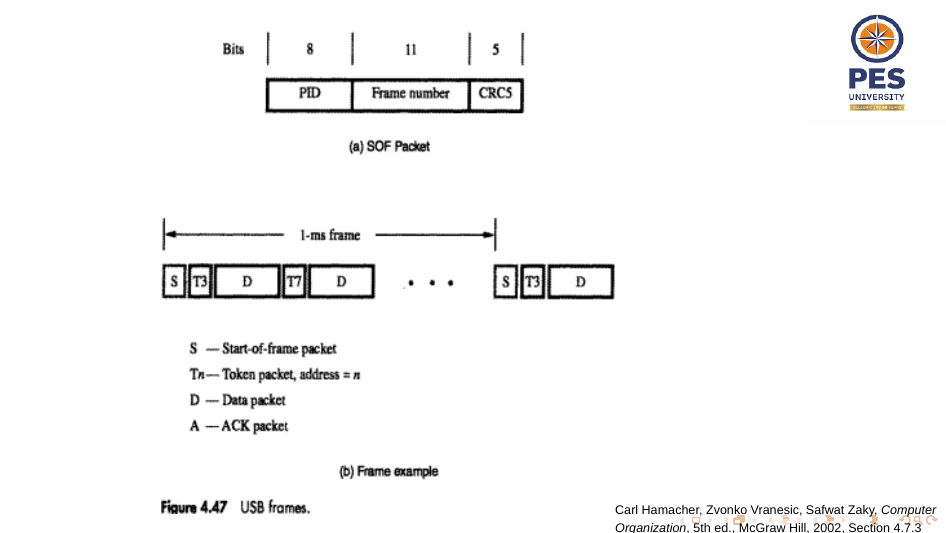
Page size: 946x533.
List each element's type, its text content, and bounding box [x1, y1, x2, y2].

text_box Carl Hamacher, Zvonko Vranesic, Safwat Zaky, Computer Organization, 5th ed., McGraw Hill, 2002, Section 4.7.3 [600, 483, 946, 533]
picture [26, 18, 665, 514]
picture [808, 0, 946, 126]
